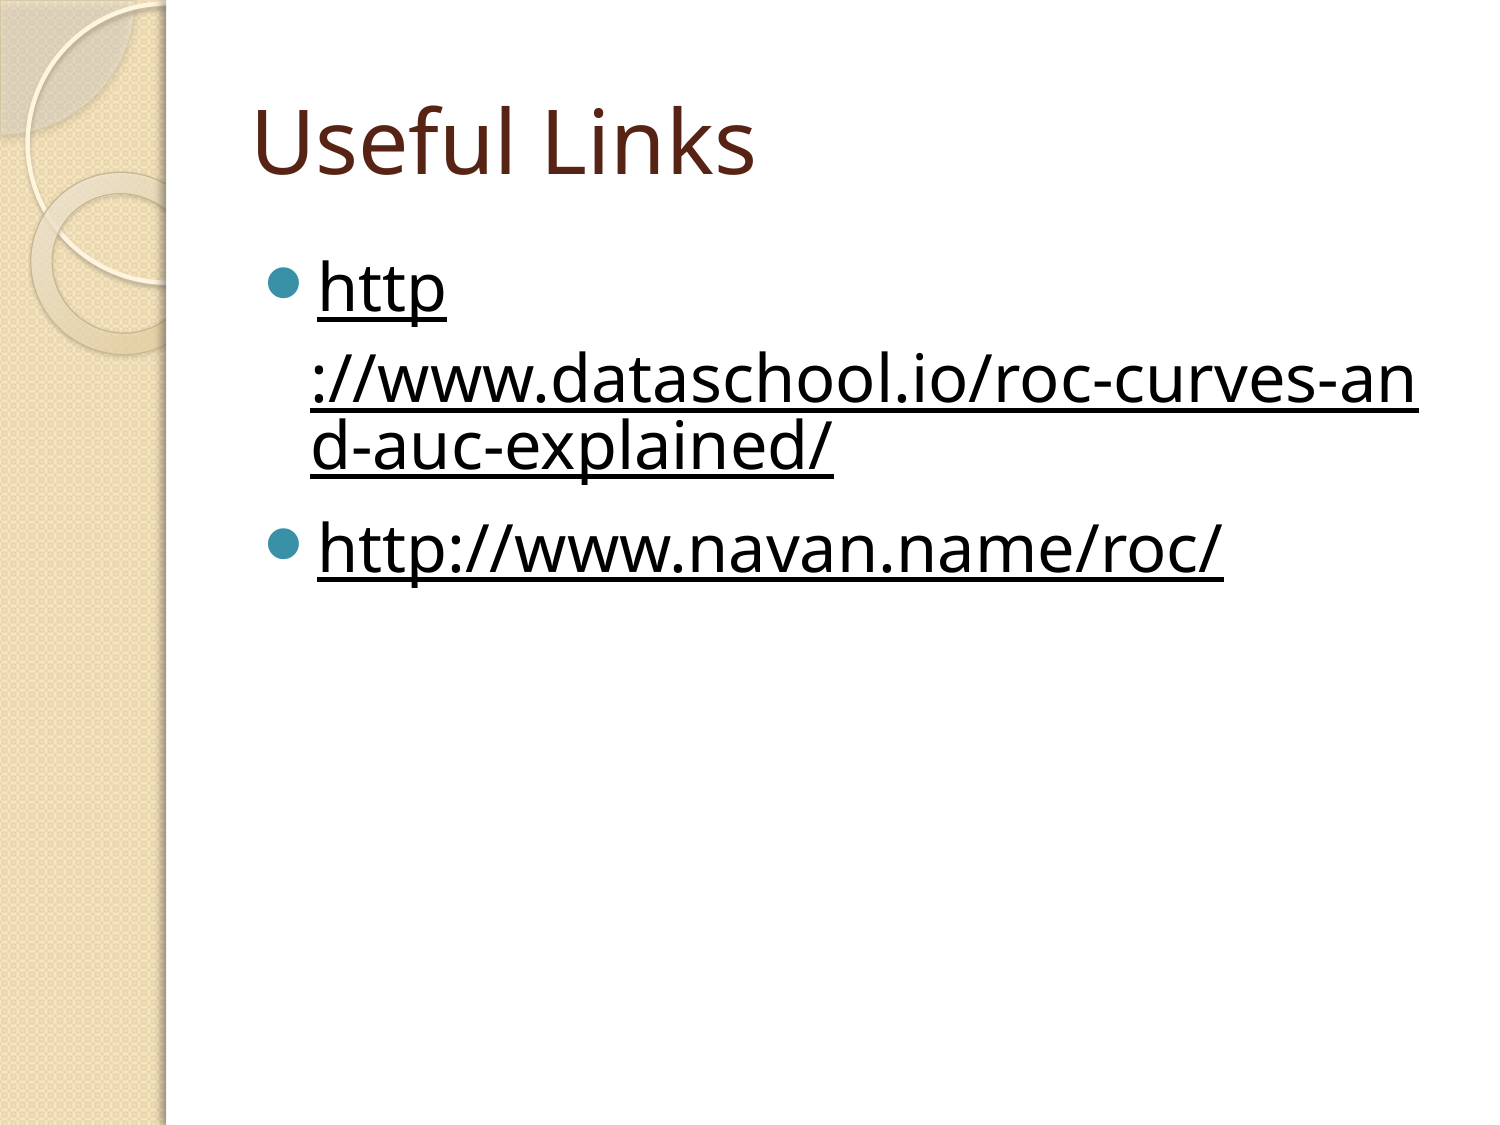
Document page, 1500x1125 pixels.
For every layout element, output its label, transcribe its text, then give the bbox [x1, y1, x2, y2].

title Useful Links [235, 45, 1466, 233]
list http://www.dataschool.io/roc-curves-and-auc-explained/ http://www.navan.name/roc/ [235, 237, 1466, 1059]
